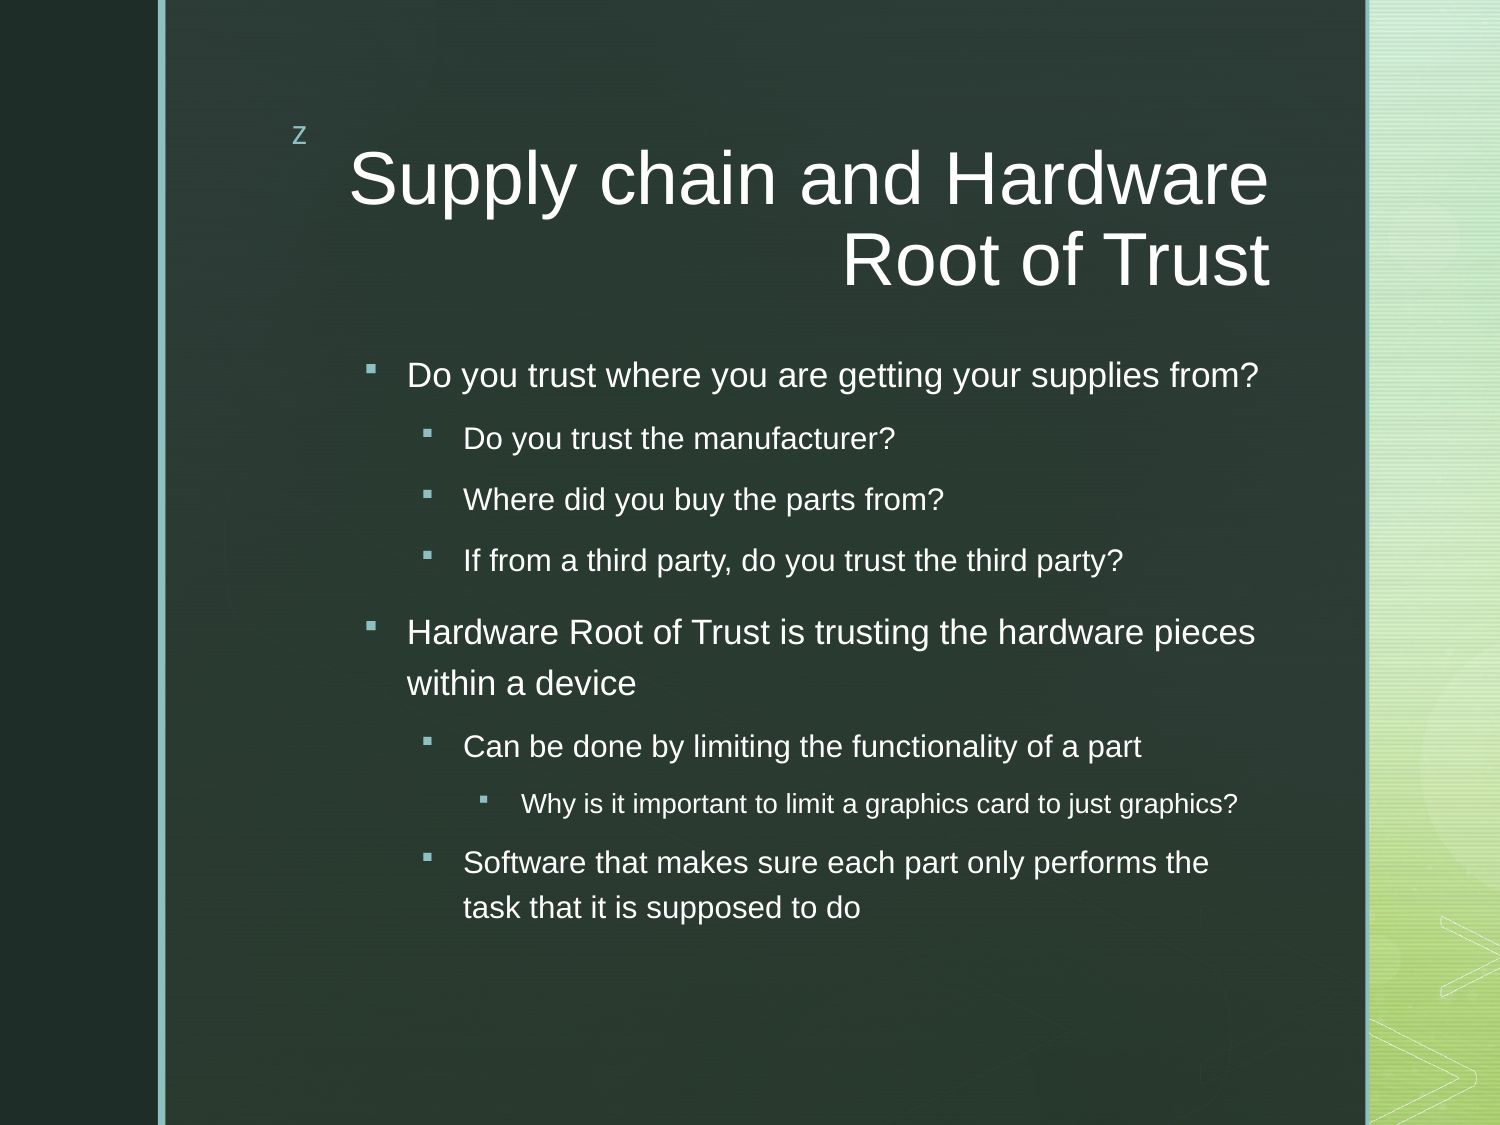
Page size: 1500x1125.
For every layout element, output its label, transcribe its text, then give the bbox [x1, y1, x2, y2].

list Do you trust where you are getting your supplies from? Do you trust the manufacturer? Where did you buy the parts from? If from a third party, do you trust the third party? Hardware Root of Trust is trusting the hardware pieces within a device Can be done by limiting the functionality of a part Why is it important to limit a graphics card to just graphics? Software that makes sure each part only performs the task that it is supposed to do [348, 336, 1286, 993]
picture [1370, 0, 1500, 1125]
title Supply chain and Hardware Root of Trust [321, 132, 1286, 310]
